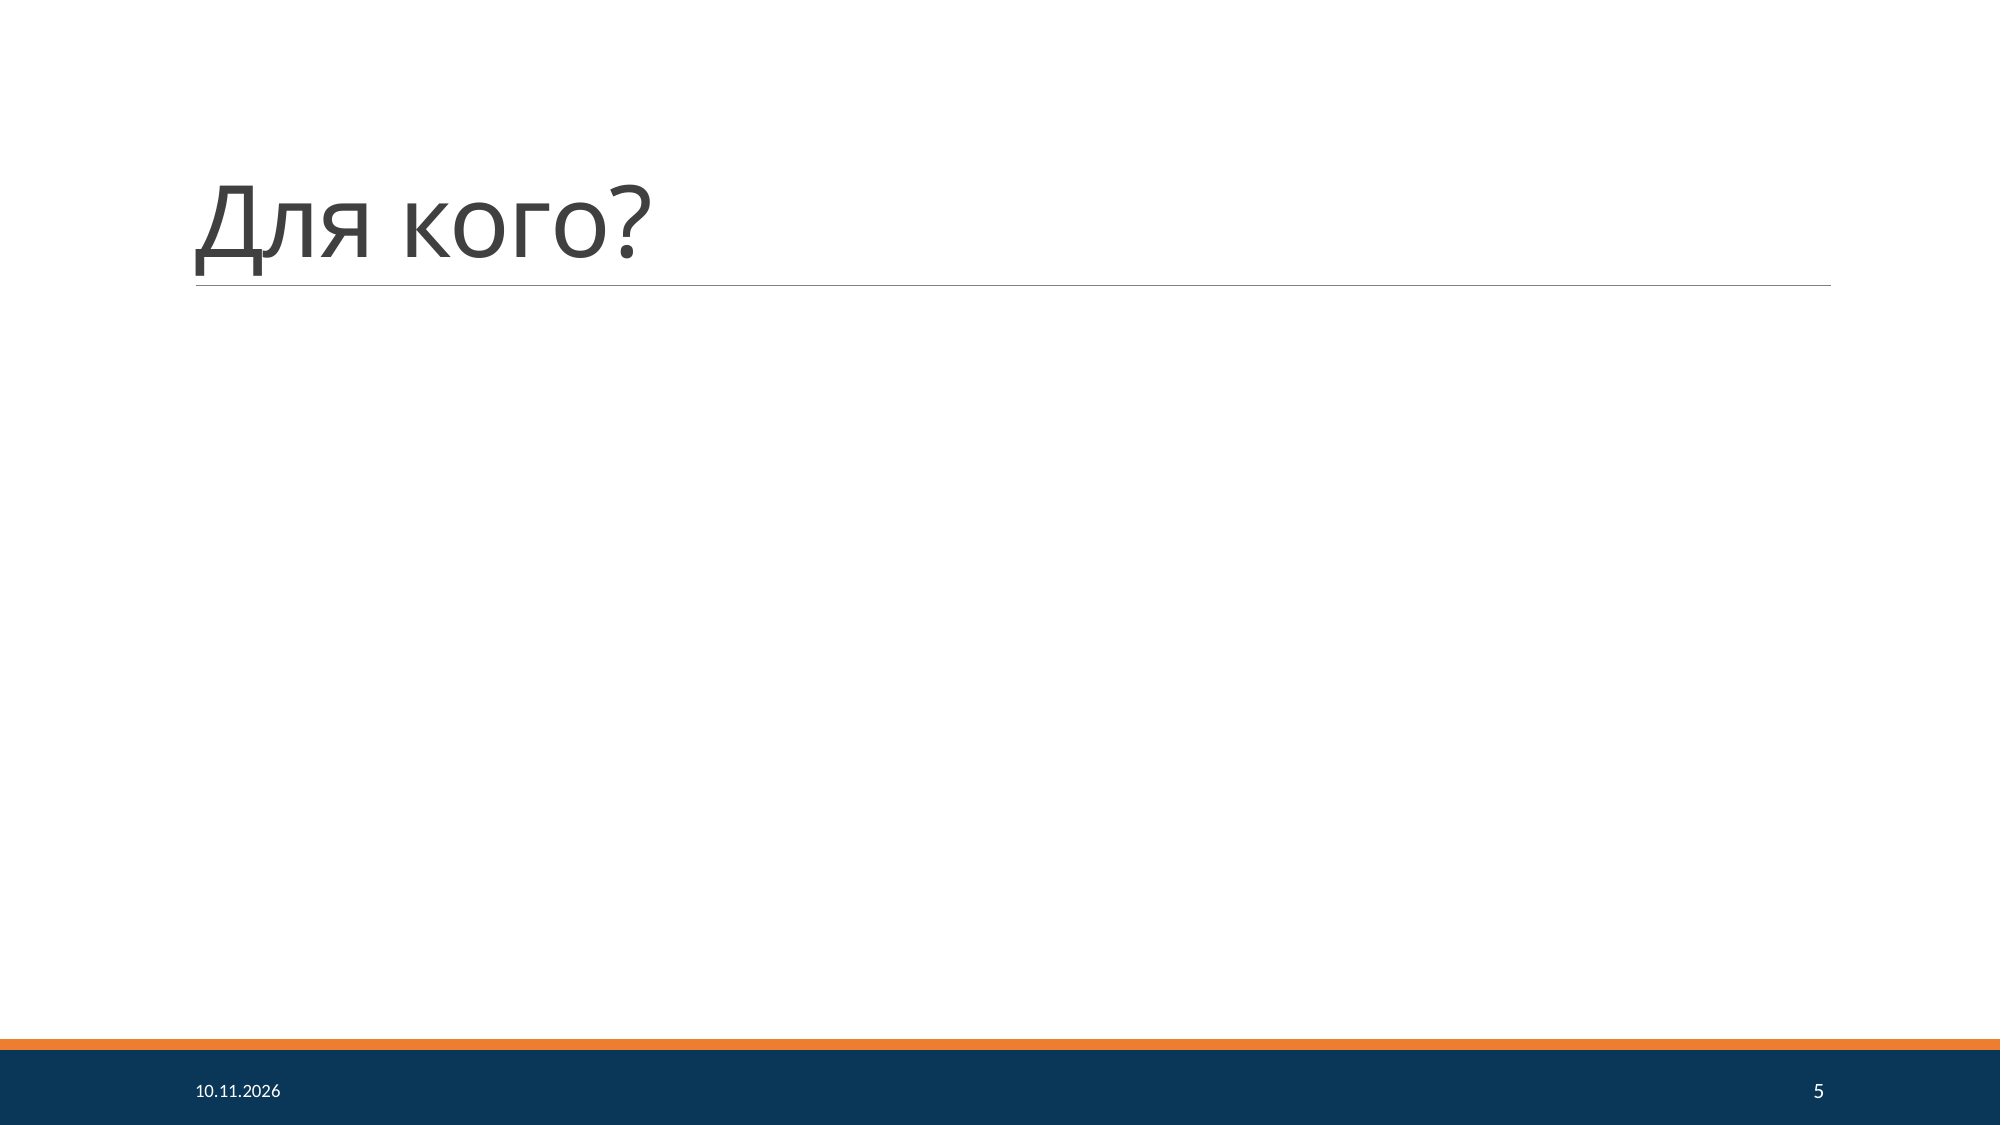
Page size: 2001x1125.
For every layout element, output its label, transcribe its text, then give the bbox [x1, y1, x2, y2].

title Для кого? [180, 47, 1830, 285]
slide_number 5 [1624, 1059, 1840, 1120]
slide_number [180, 1059, 586, 1120]
